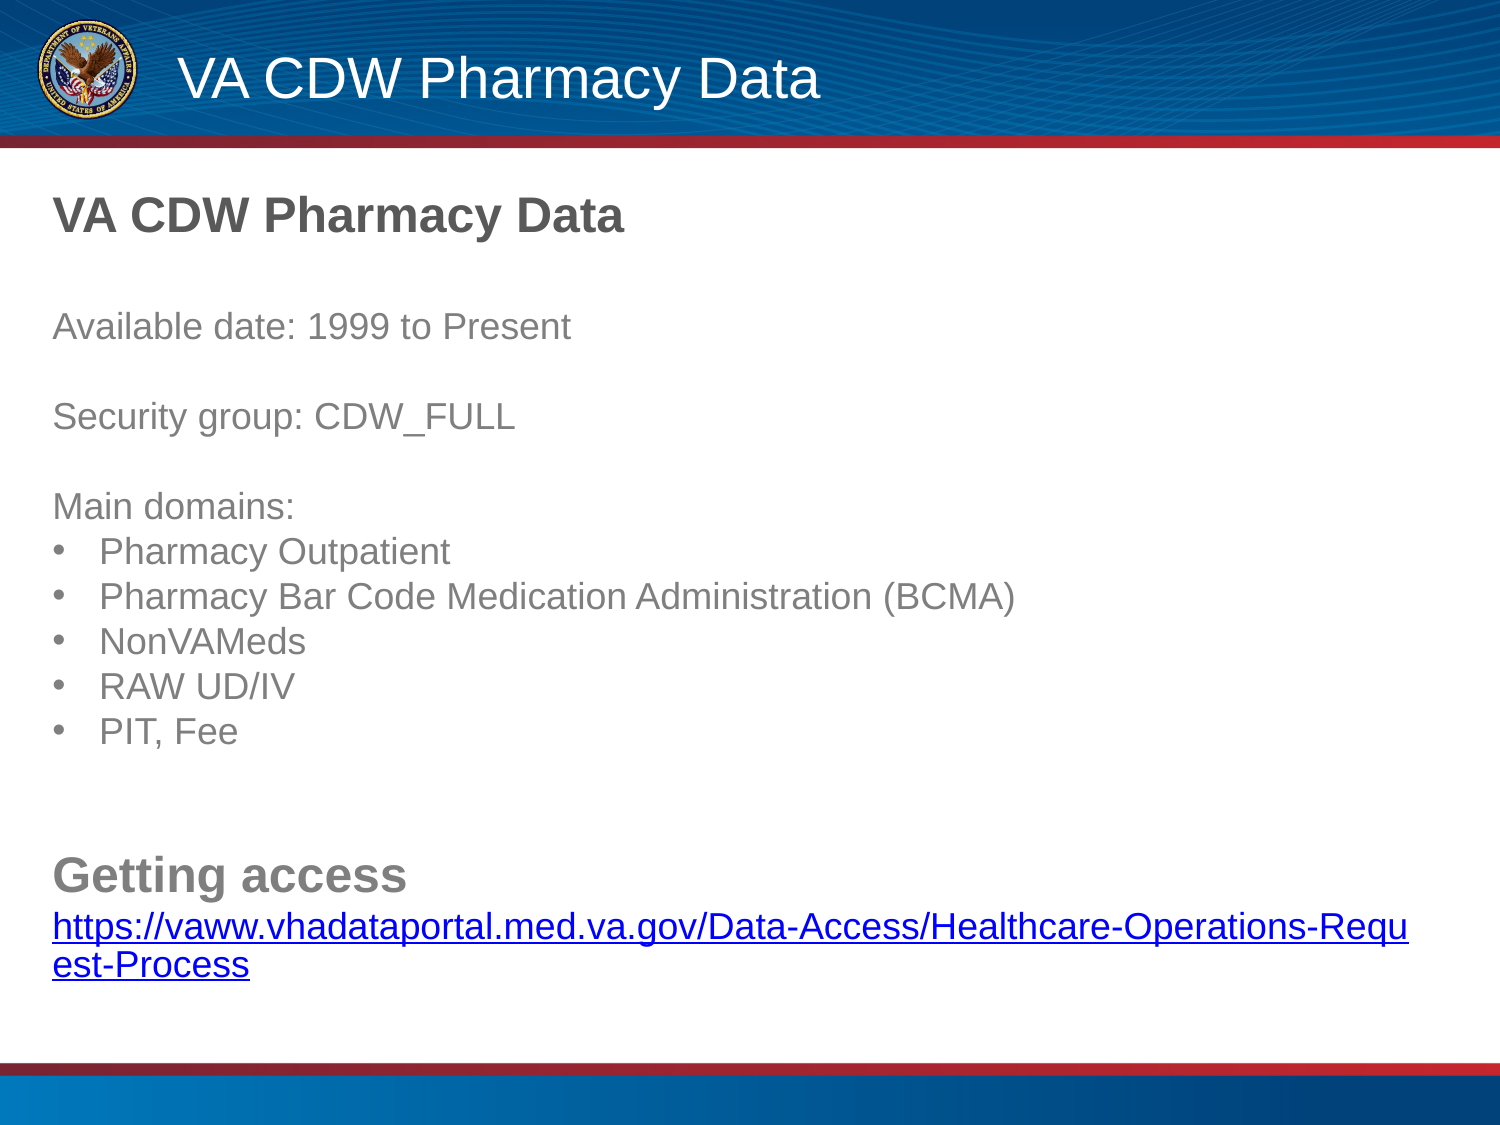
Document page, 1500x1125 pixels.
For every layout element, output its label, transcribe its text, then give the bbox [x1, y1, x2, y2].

picture [0, 0, 1500, 1125]
title VA CDW Pharmacy Data [162, 32, 1425, 113]
text_box VA CDW Pharmacy Data Available date: 1999 to Present Security group: CDW_FULL Main domains: Pharmacy Outpatient Pharmacy Bar Code Medication Administration (BCMA) NonVAMeds RAW UD/IV PIT, Fee Getting access https://vaww.vhadataportal.med.va.gov/Data-Access/Healthcare-Operations-Request-Process [37, 174, 1438, 1000]
